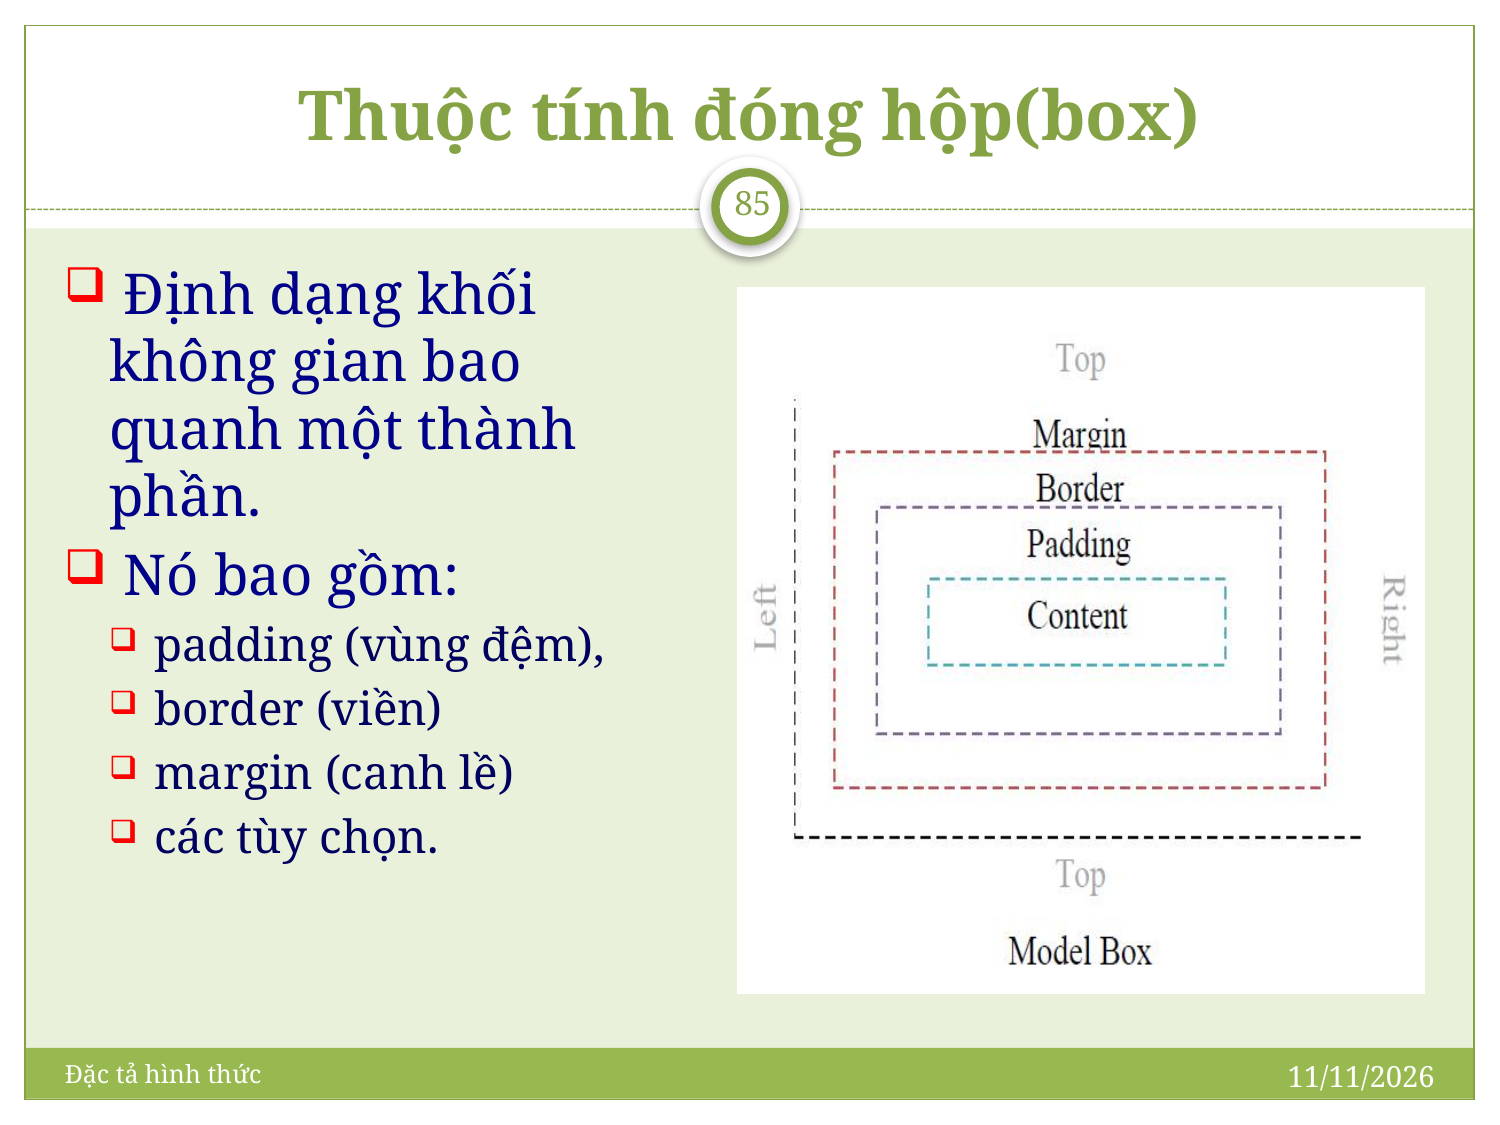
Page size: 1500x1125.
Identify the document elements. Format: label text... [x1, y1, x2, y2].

slide_number 85 [715, 168, 791, 241]
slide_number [950, 1050, 1450, 1111]
footer Đặc tả hình thức [50, 1051, 638, 1112]
title Thuộc tính đóng hộp(box) [49, 37, 1450, 162]
picture [737, 287, 1426, 994]
list Định dạng khối không gian bao quanh một thành phần. Nó bao gồm: padding (vùng đệm), border (viền) margin (canh lề) các tùy chọn. [49, 250, 725, 1001]
